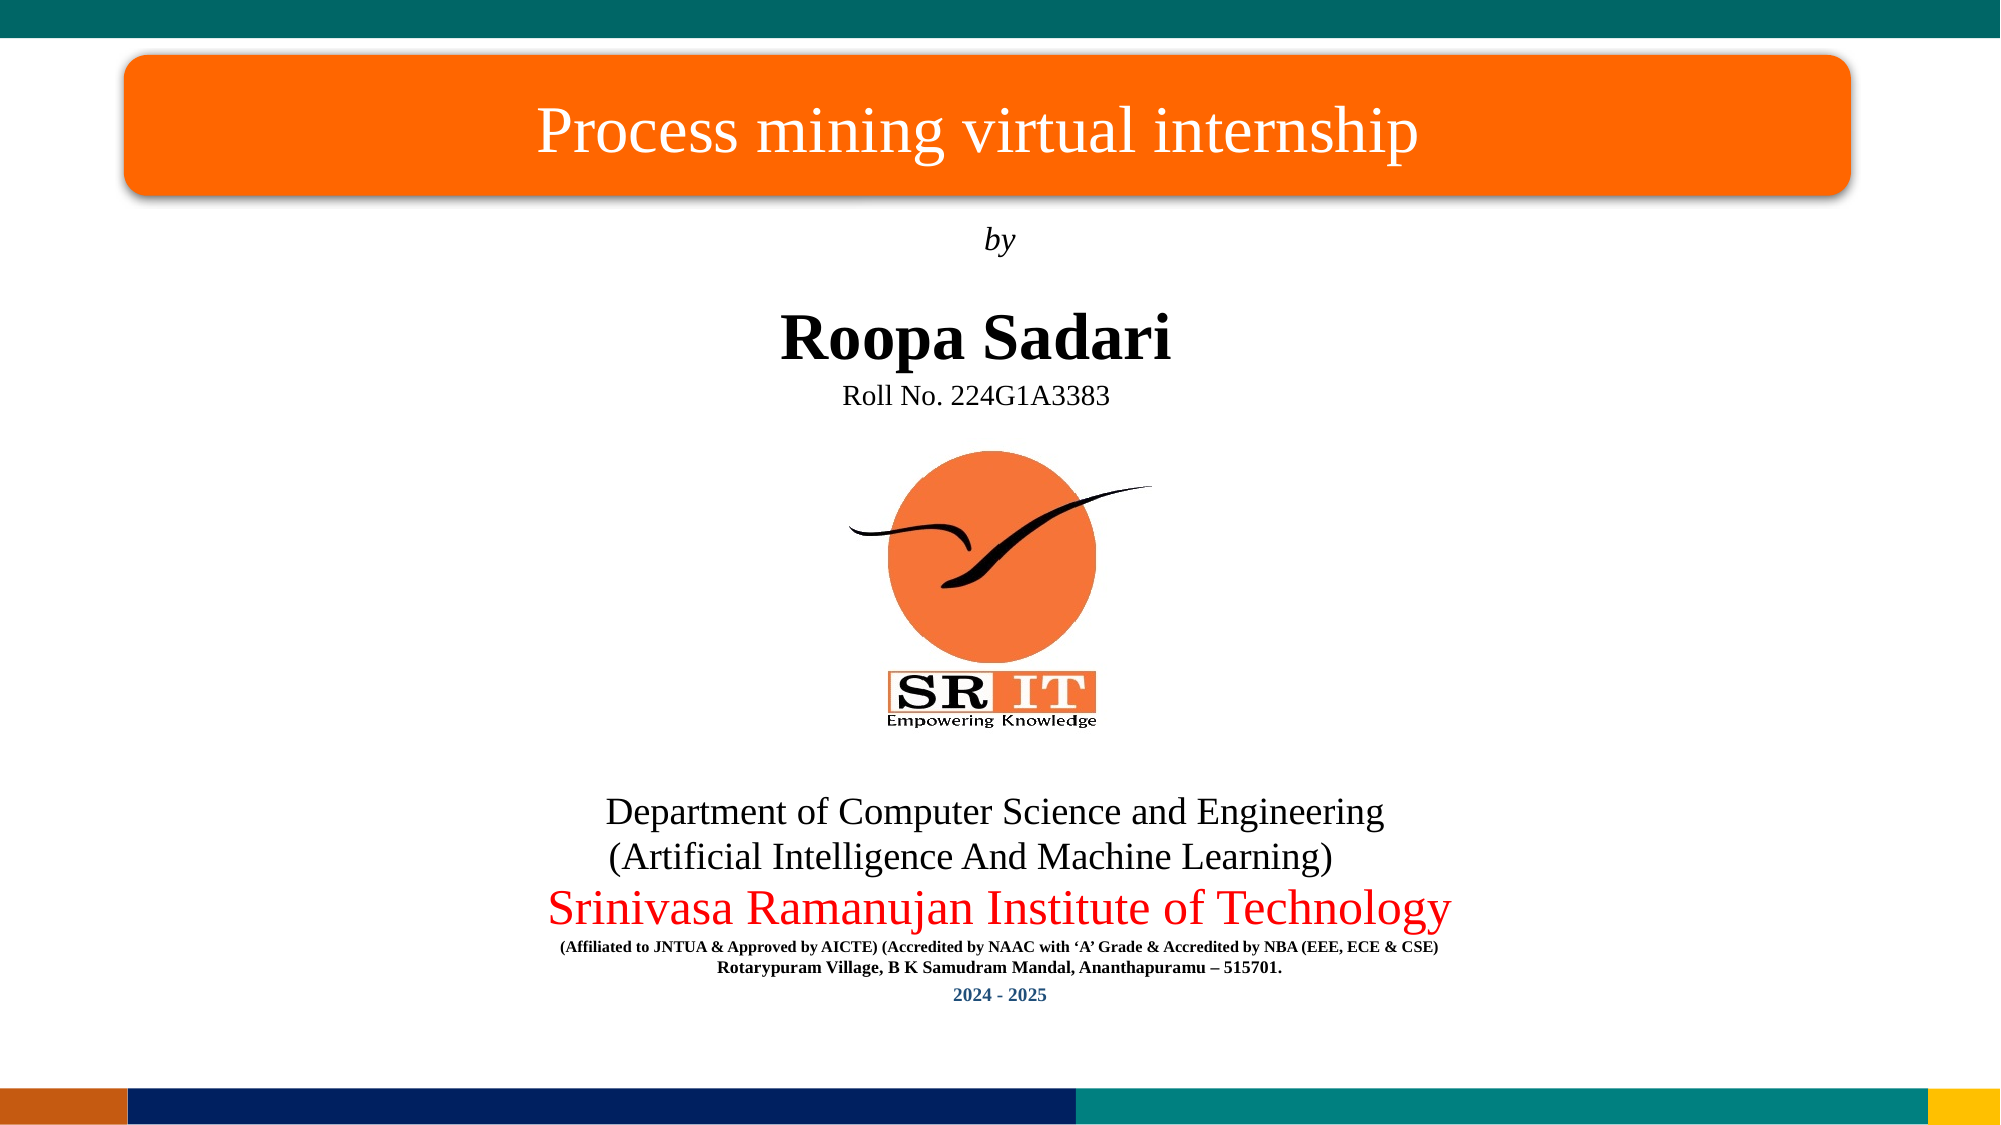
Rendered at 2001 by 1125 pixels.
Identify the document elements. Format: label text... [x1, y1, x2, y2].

text_box Department of Computer Science and Engineering (Artificial Intelligence And Machine Learning) Srinivasa Ramanujan Institute of Technology (Affiliated to JNTUA & Approved by AICTE) (Accredited by NAAC with ‘A’ Grade & Accredited by NBA (EEE, ECE & CSE) Rotarypuram Village, B K Samudram Mandal, Ananthapuramu – 515701. 2024 - 2025 [248, 783, 1752, 1018]
text_box by [445, 206, 1555, 265]
picture [848, 438, 1152, 737]
text_box Roopa Sadari Roll No. 224G1A3383 [702, 294, 1251, 452]
text_box Process mining virtual internship [123, 54, 1851, 196]
